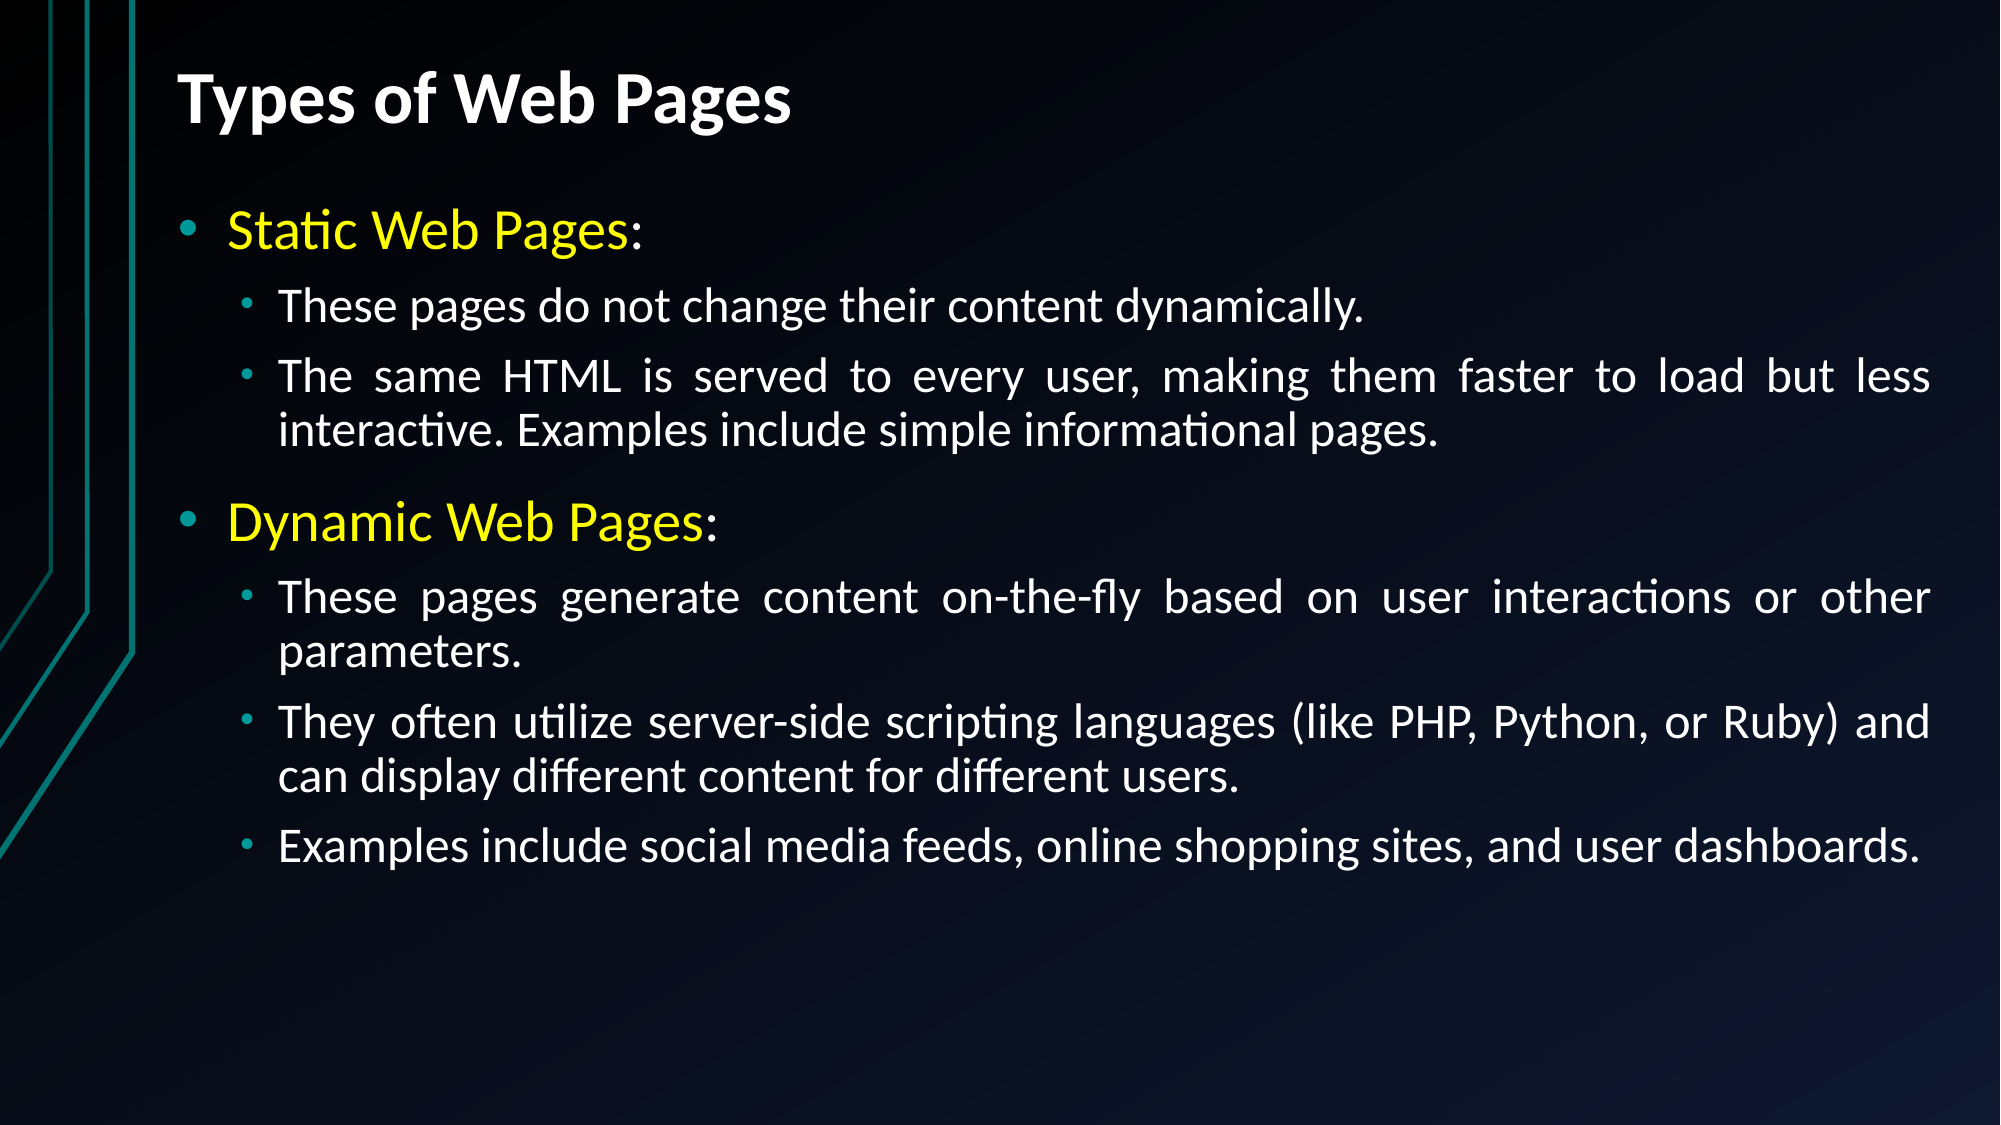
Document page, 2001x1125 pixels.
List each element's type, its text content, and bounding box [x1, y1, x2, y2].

title Types of Web Pages [157, 45, 1953, 150]
list Static Web Pages: These pages do not change their content dynamically. The same HTML is served to every user, making them faster to load but less interactive. Examples include simple informational pages. Dynamic Web Pages: These pages generate content on-the-fly based on user interactions or other parameters. They often utilize server-side scripting languages (like PHP, Python, or Ruby) and can display different content for different users. Examples include social media feeds, online shopping sites, and user dashboards. [157, 189, 1953, 1080]
